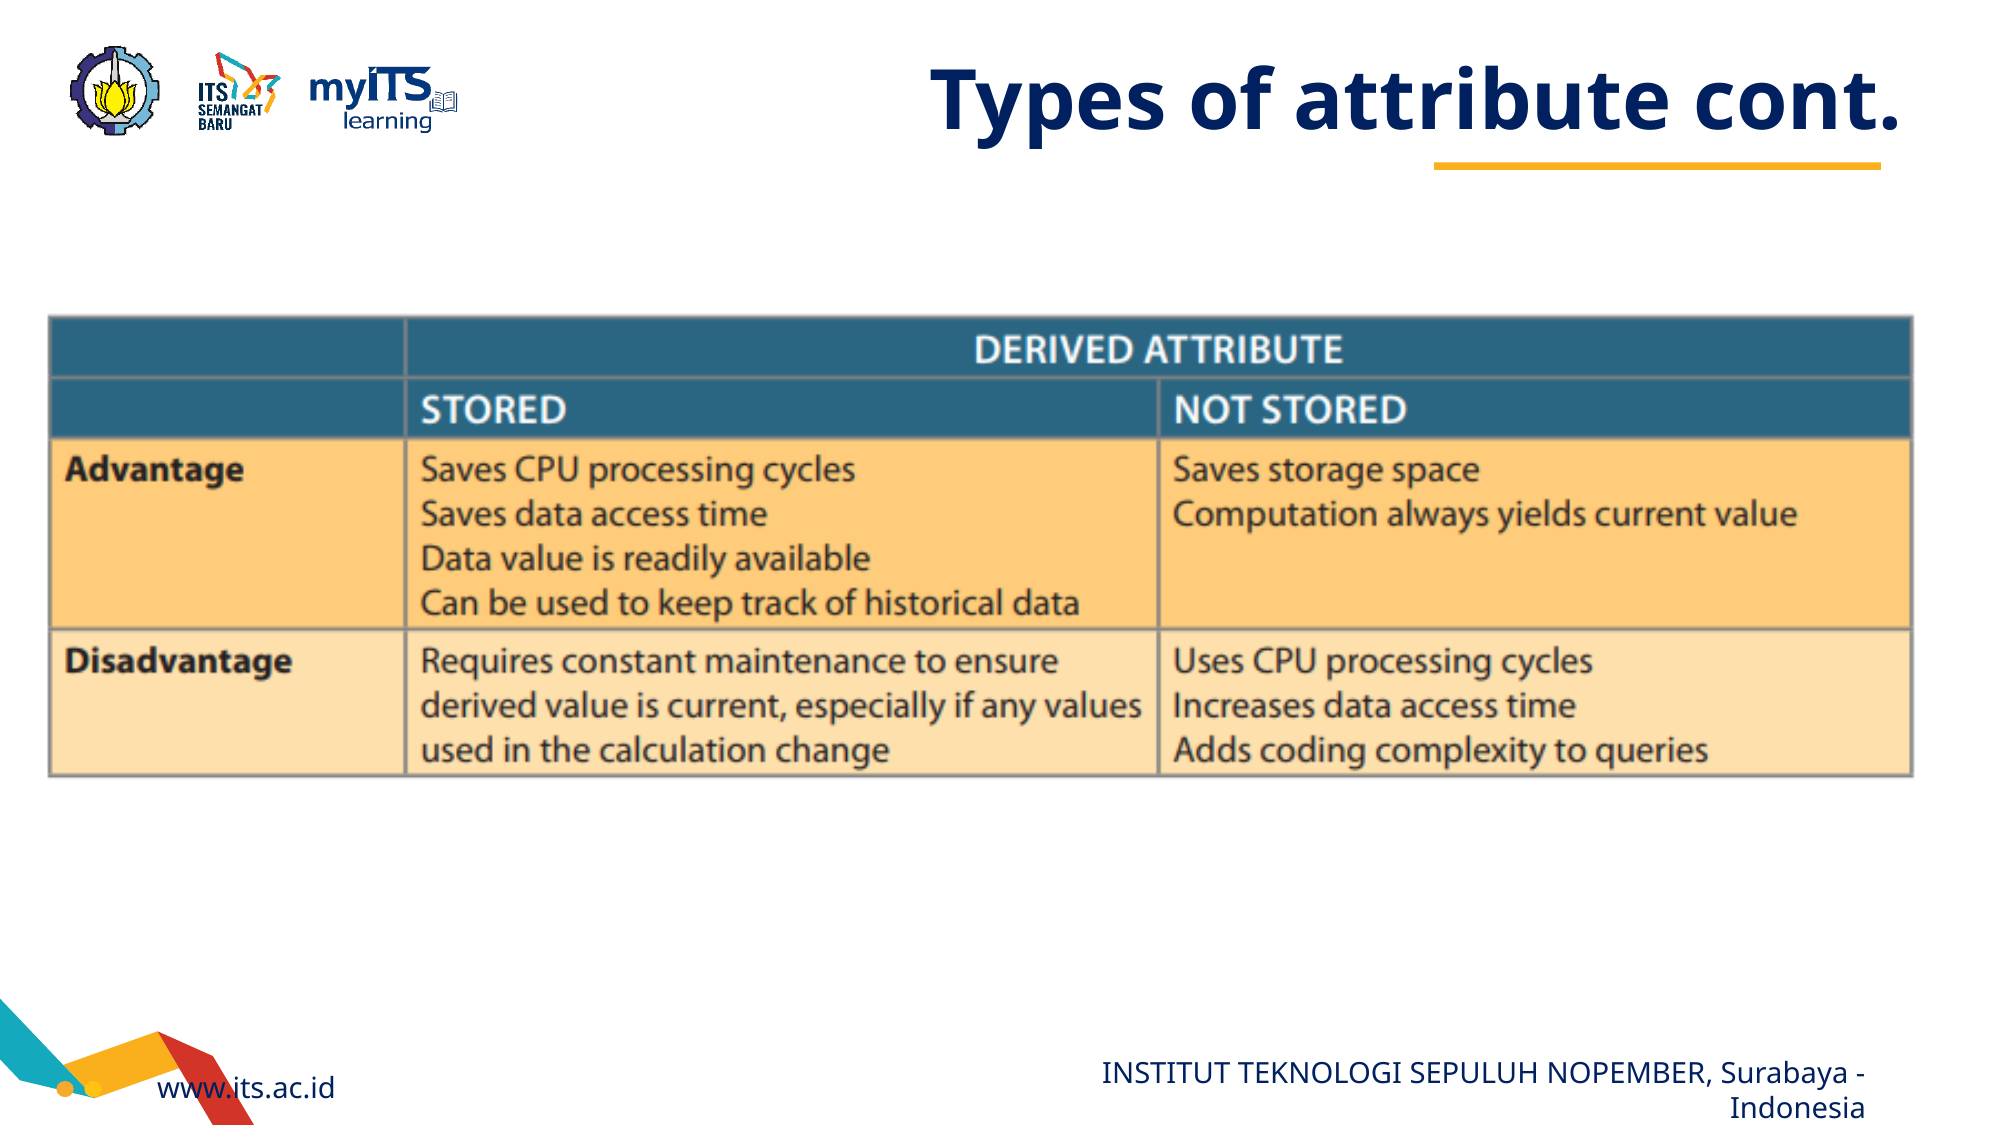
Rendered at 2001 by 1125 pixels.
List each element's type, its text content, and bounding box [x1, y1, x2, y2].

text_box [1433, 161, 1882, 171]
picture [0, 1019, 275, 1125]
text_box INSTITUT TEKNOLOGI SEPULUH NOPEMBER, Surabaya - Indonesia [944, 1046, 1881, 1125]
picture [69, 45, 160, 136]
picture [44, 308, 1919, 787]
picture [188, 39, 482, 150]
text_box Types of attribute cont. [546, 17, 1919, 156]
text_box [56, 1080, 102, 1098]
text_box www.its.ac.id [275, 1061, 785, 1112]
